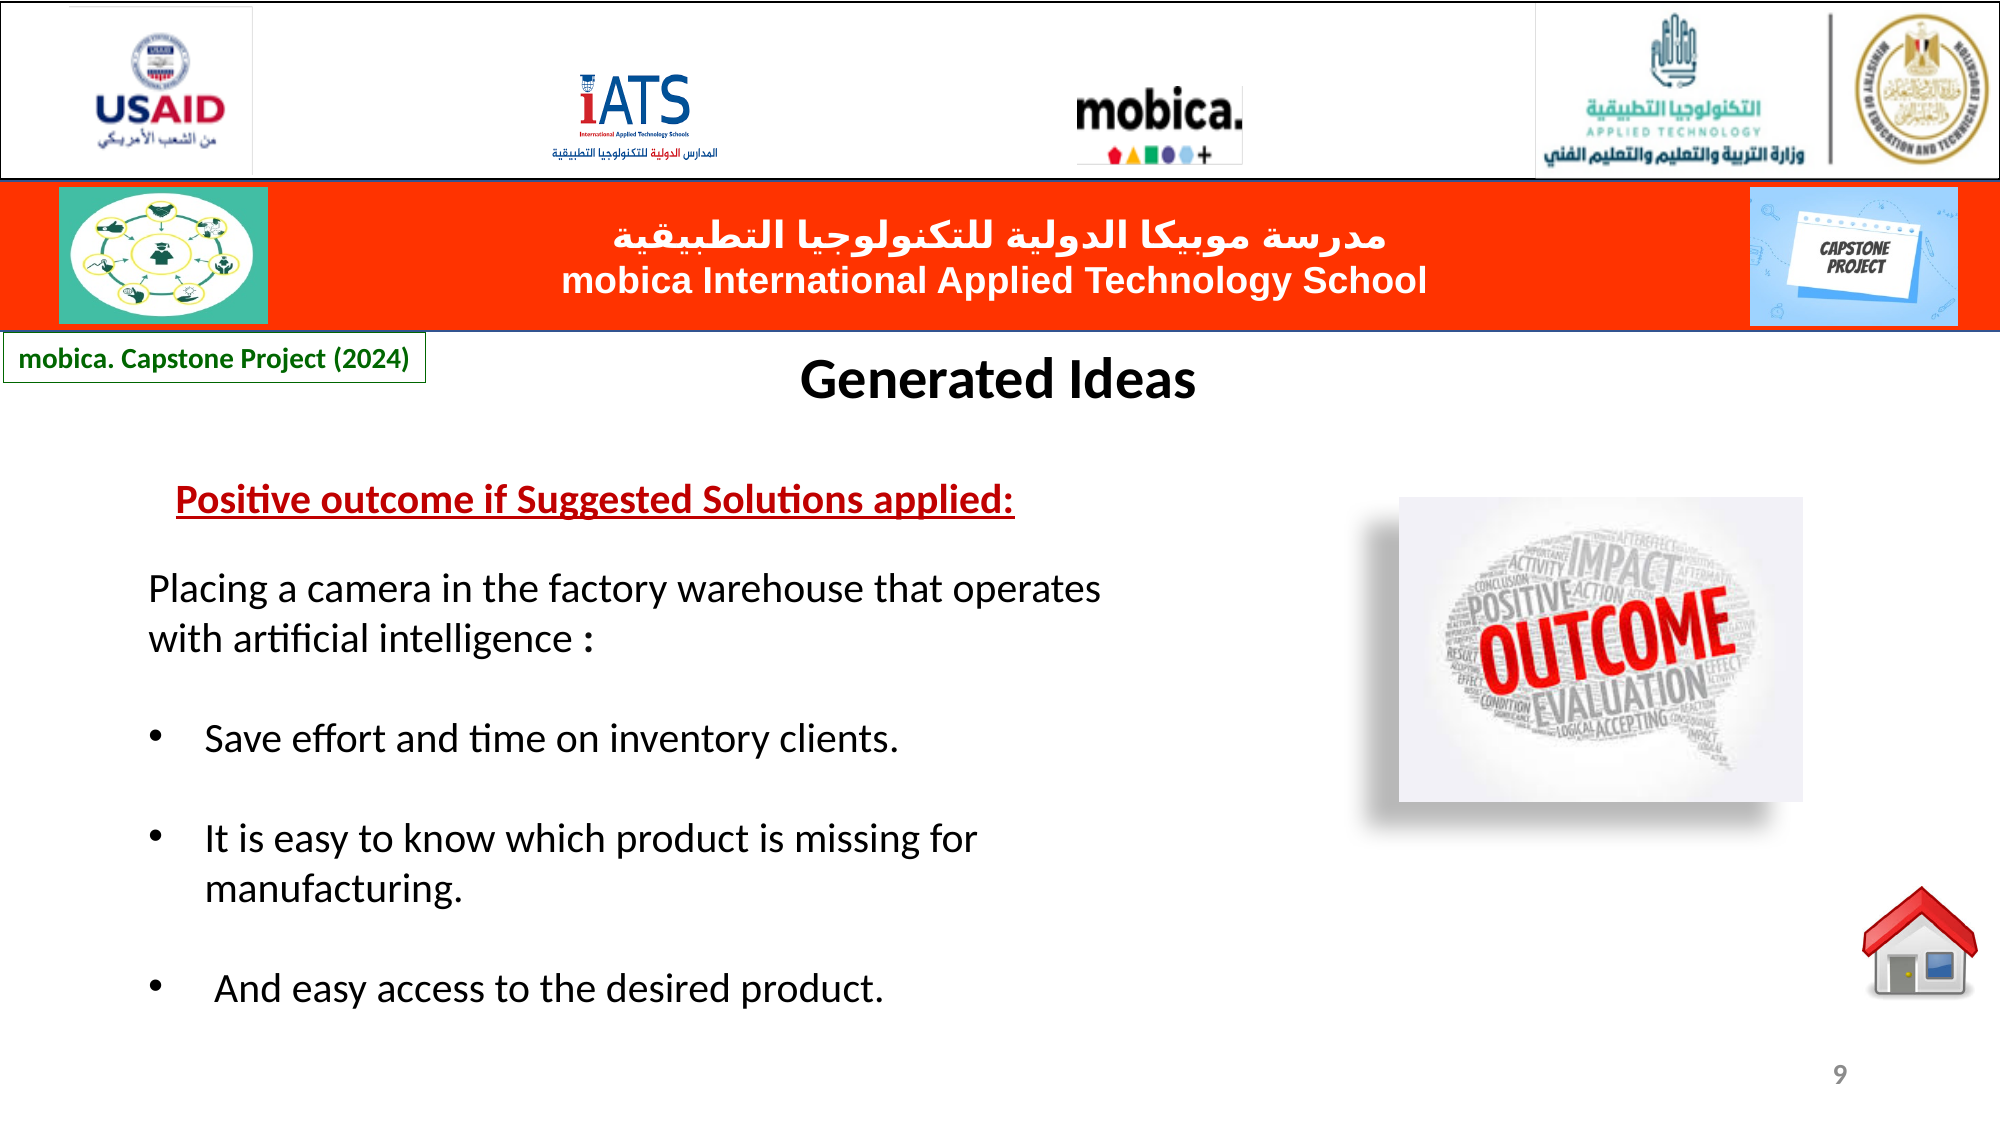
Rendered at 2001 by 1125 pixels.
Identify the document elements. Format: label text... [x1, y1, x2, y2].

picture [1862, 886, 1978, 1001]
picture [1750, 187, 1958, 326]
picture [1399, 497, 1803, 802]
text_box Generated Ideas [785, 332, 1212, 418]
picture [546, 69, 721, 162]
picture [59, 187, 268, 324]
picture [1077, 86, 1244, 167]
slide_number 9 [1412, 1042, 1863, 1103]
text_box [0, 1, 2000, 180]
text_box mobica. Capstone Project (2024) [3, 332, 426, 383]
picture [69, 5, 254, 175]
text_box مدرسة موبيكا الدولية للتكنولوجيا التطبيقية mobica International Applied Technology School [0, 180, 2000, 332]
text_box Placing a camera in the factory warehouse that operates with artificial intelligence : Save effort and time on inventory clients. It is easy to know which product is missing for manufacturing. And easy access to the desired product. [133, 553, 1134, 1018]
text_box Positive outcome if Suggested Solutions applied: [160, 464, 1379, 530]
picture [1533, 3, 1998, 181]
